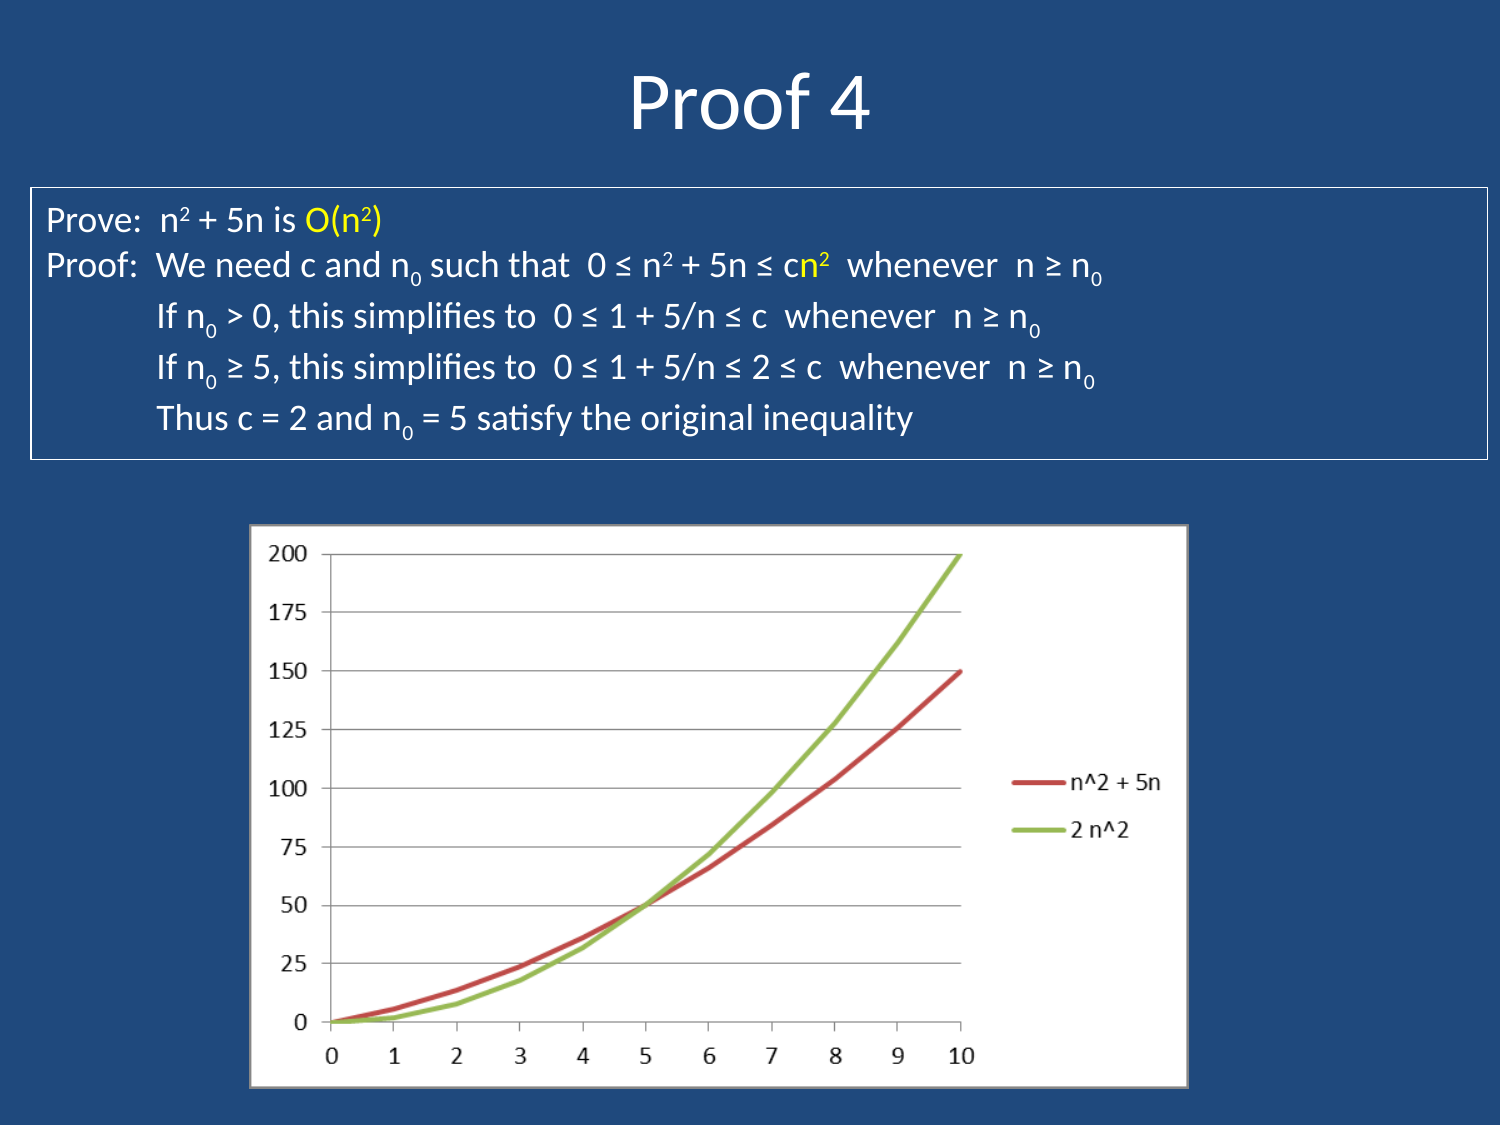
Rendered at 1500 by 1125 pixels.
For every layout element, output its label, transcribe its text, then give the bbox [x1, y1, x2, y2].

title Proof 4 [74, 37, 1425, 155]
text_box Prove: n2 + 5n is O(n2) Proof: We need c and n0 such that 0 ≤ n2 + 5n ≤ cn2 whenever n ≥ n0 If n0 > 0, this simplifies to 0 ≤ 1 + 5/n ≤ c whenever n ≥ n0 If n0 ≥ 5, this simplifies to 0 ≤ 1 + 5/n ≤ 2 ≤ c whenever n ≥ n0 Thus c = 2 and n0 = 5 satisfy the original inequality [31, 187, 1488, 460]
picture [249, 524, 1189, 1090]
